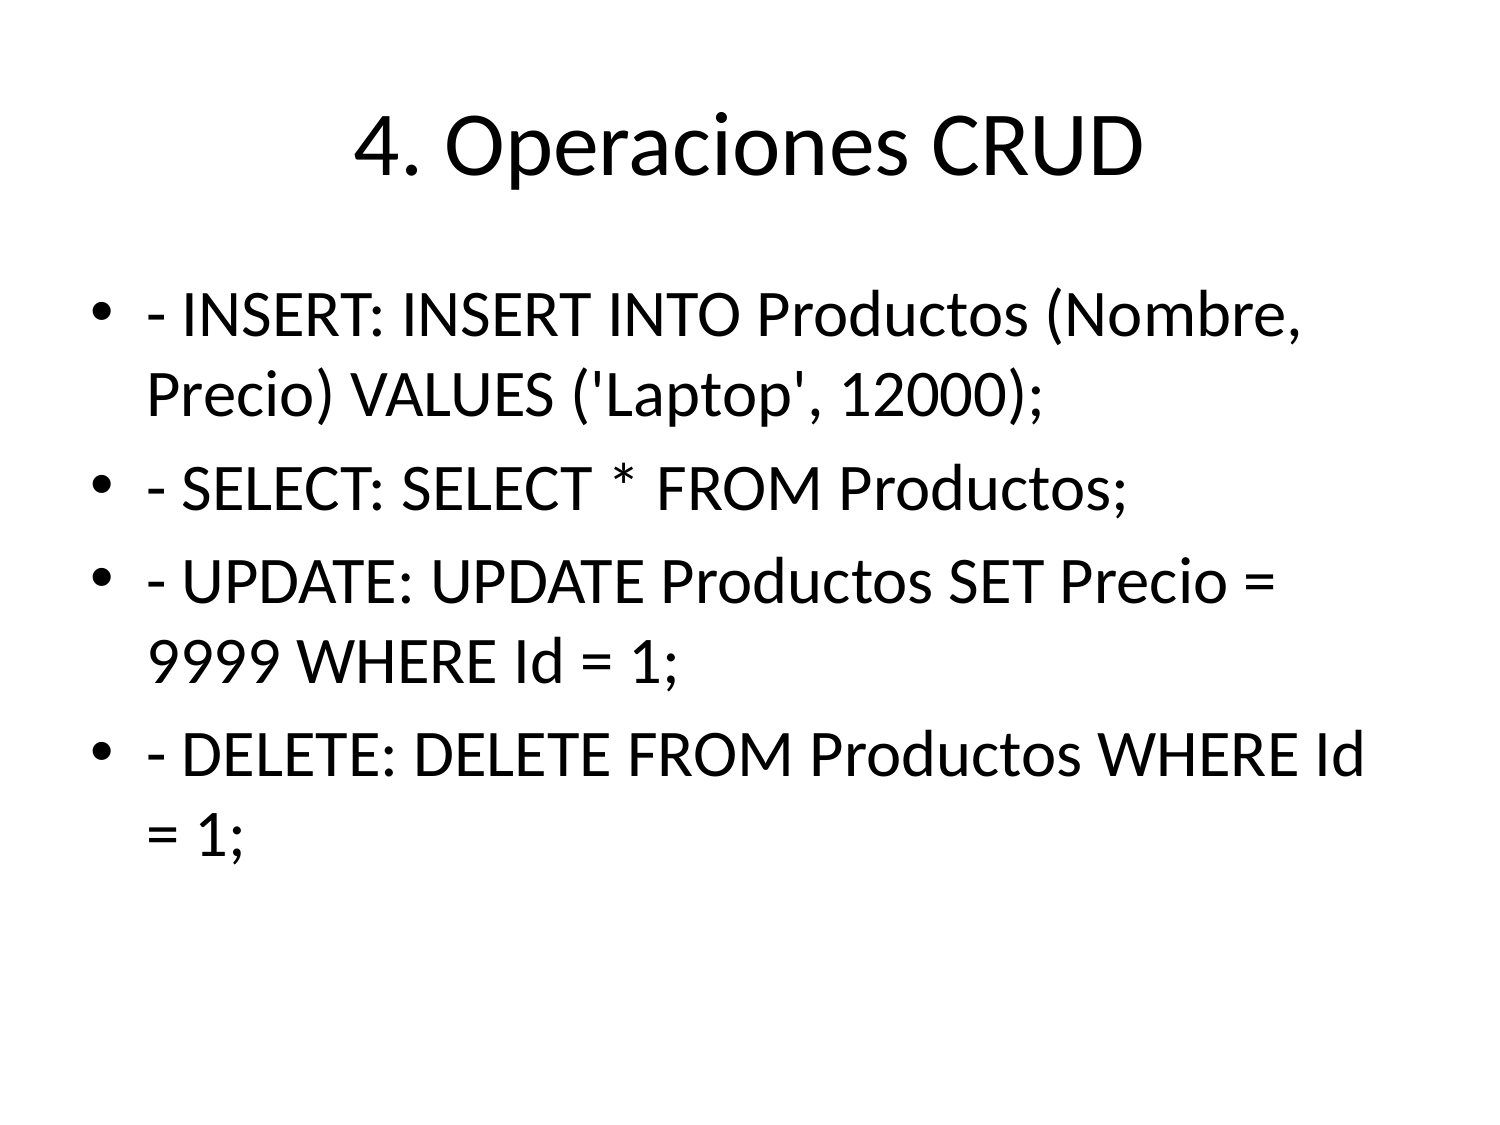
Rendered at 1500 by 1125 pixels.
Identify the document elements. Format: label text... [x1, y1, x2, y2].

title 4. Operaciones CRUD [75, 45, 1425, 233]
list - INSERT: INSERT INTO Productos (Nombre, Precio) VALUES ('Laptop', 12000); - SELECT: SELECT * FROM Productos; - UPDATE: UPDATE Productos SET Precio = 9999 WHERE Id = 1; - DELETE: DELETE FROM Productos WHERE Id = 1; [75, 262, 1425, 1005]
